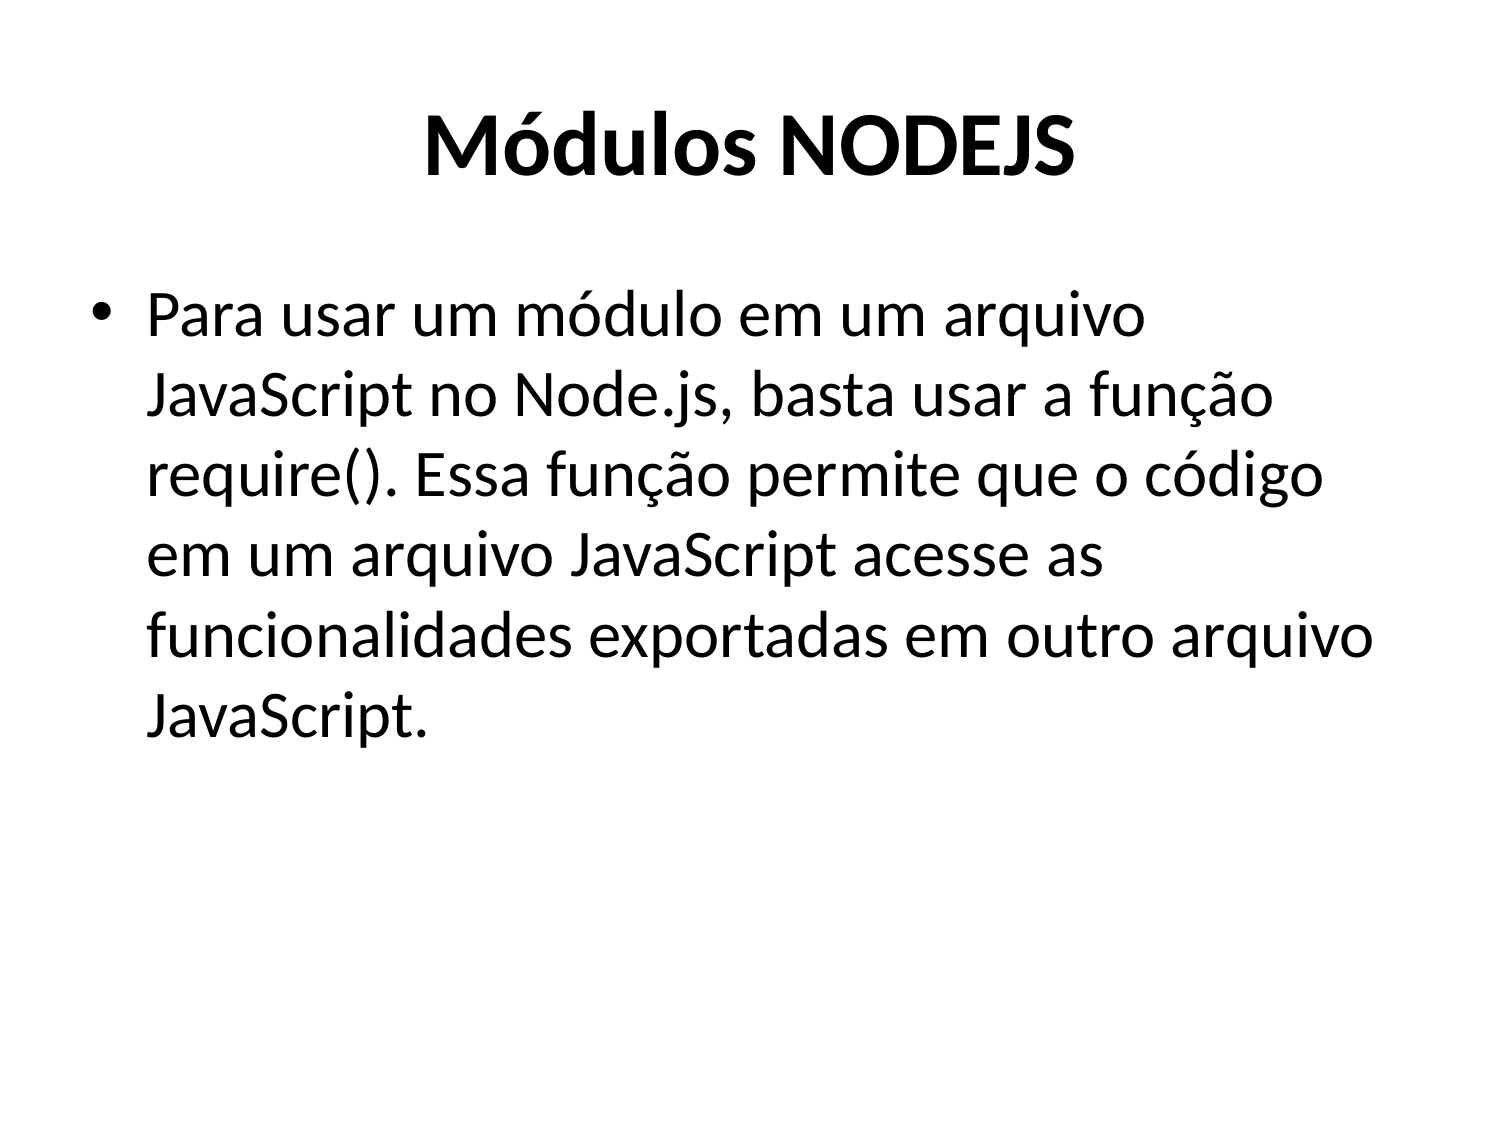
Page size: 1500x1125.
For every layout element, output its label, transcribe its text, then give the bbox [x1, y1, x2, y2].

list Para usar um módulo em um arquivo JavaScript no Node.js, basta usar a função require(). Essa função permite que o código em um arquivo JavaScript acesse as funcionalidades exportadas em outro arquivo JavaScript. [75, 262, 1425, 1005]
title Módulos NODEJS [75, 45, 1425, 233]
